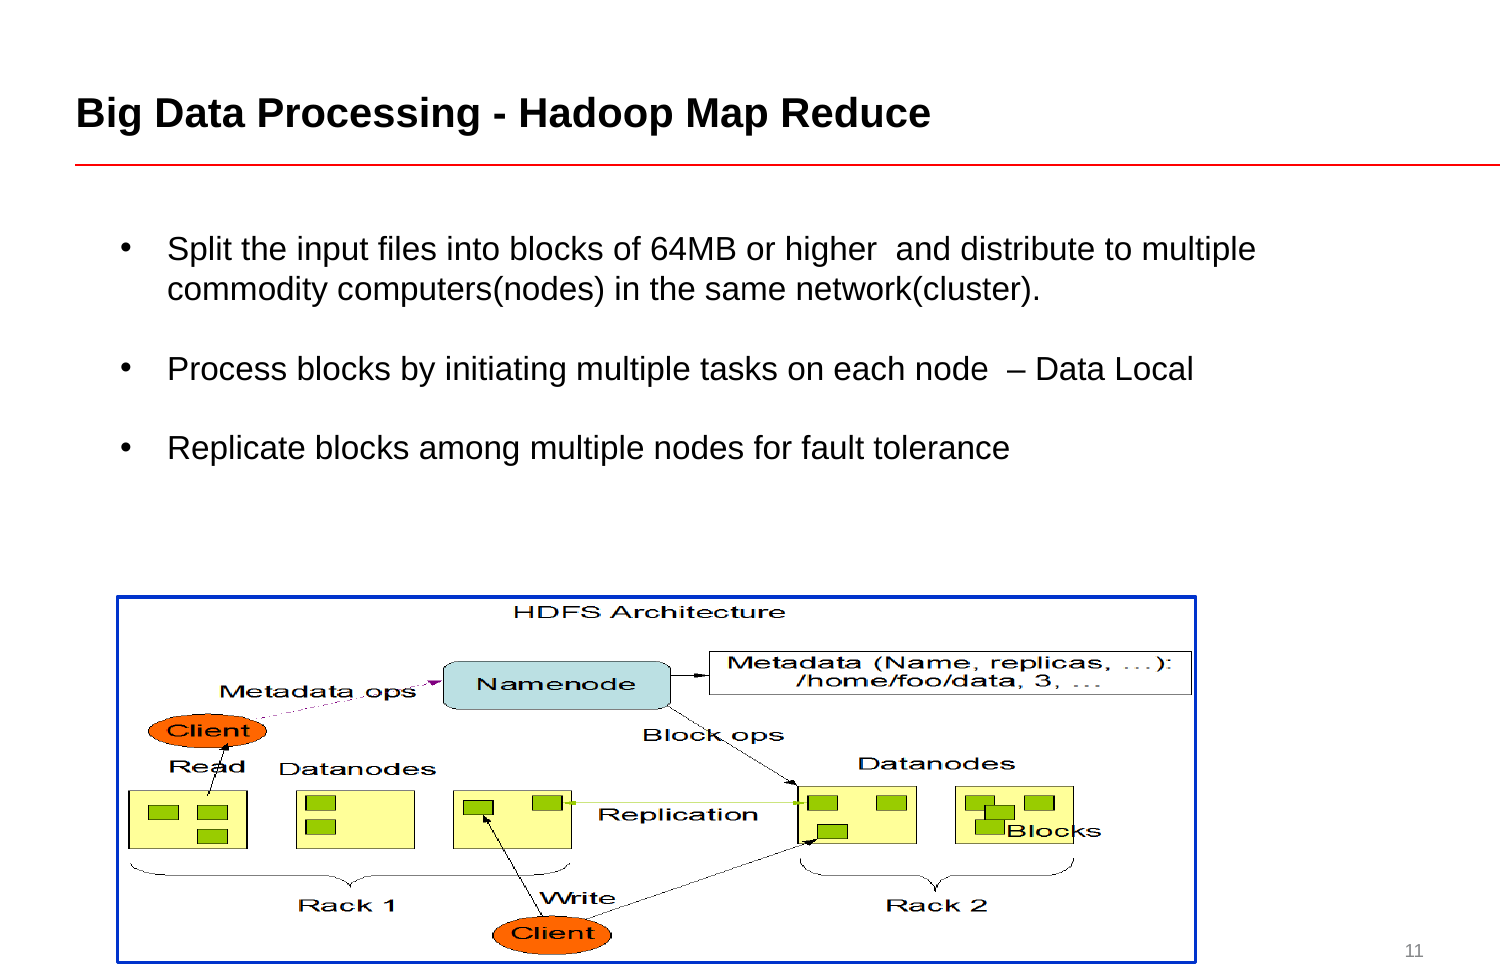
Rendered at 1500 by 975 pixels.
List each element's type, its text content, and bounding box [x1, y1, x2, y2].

title Big Data Processing - Hadoop Map Reduce [75, 24, 1422, 136]
picture [119, 598, 1194, 962]
text_box Split the input files into blocks of 64MB or higher and distribute to multiple commodity computers(nodes) in the same network(cluster). Process blocks by initiating multiple tasks on each node – Data Local Replicate blocks among multiple nodes for fault tolerance [105, 219, 1444, 549]
